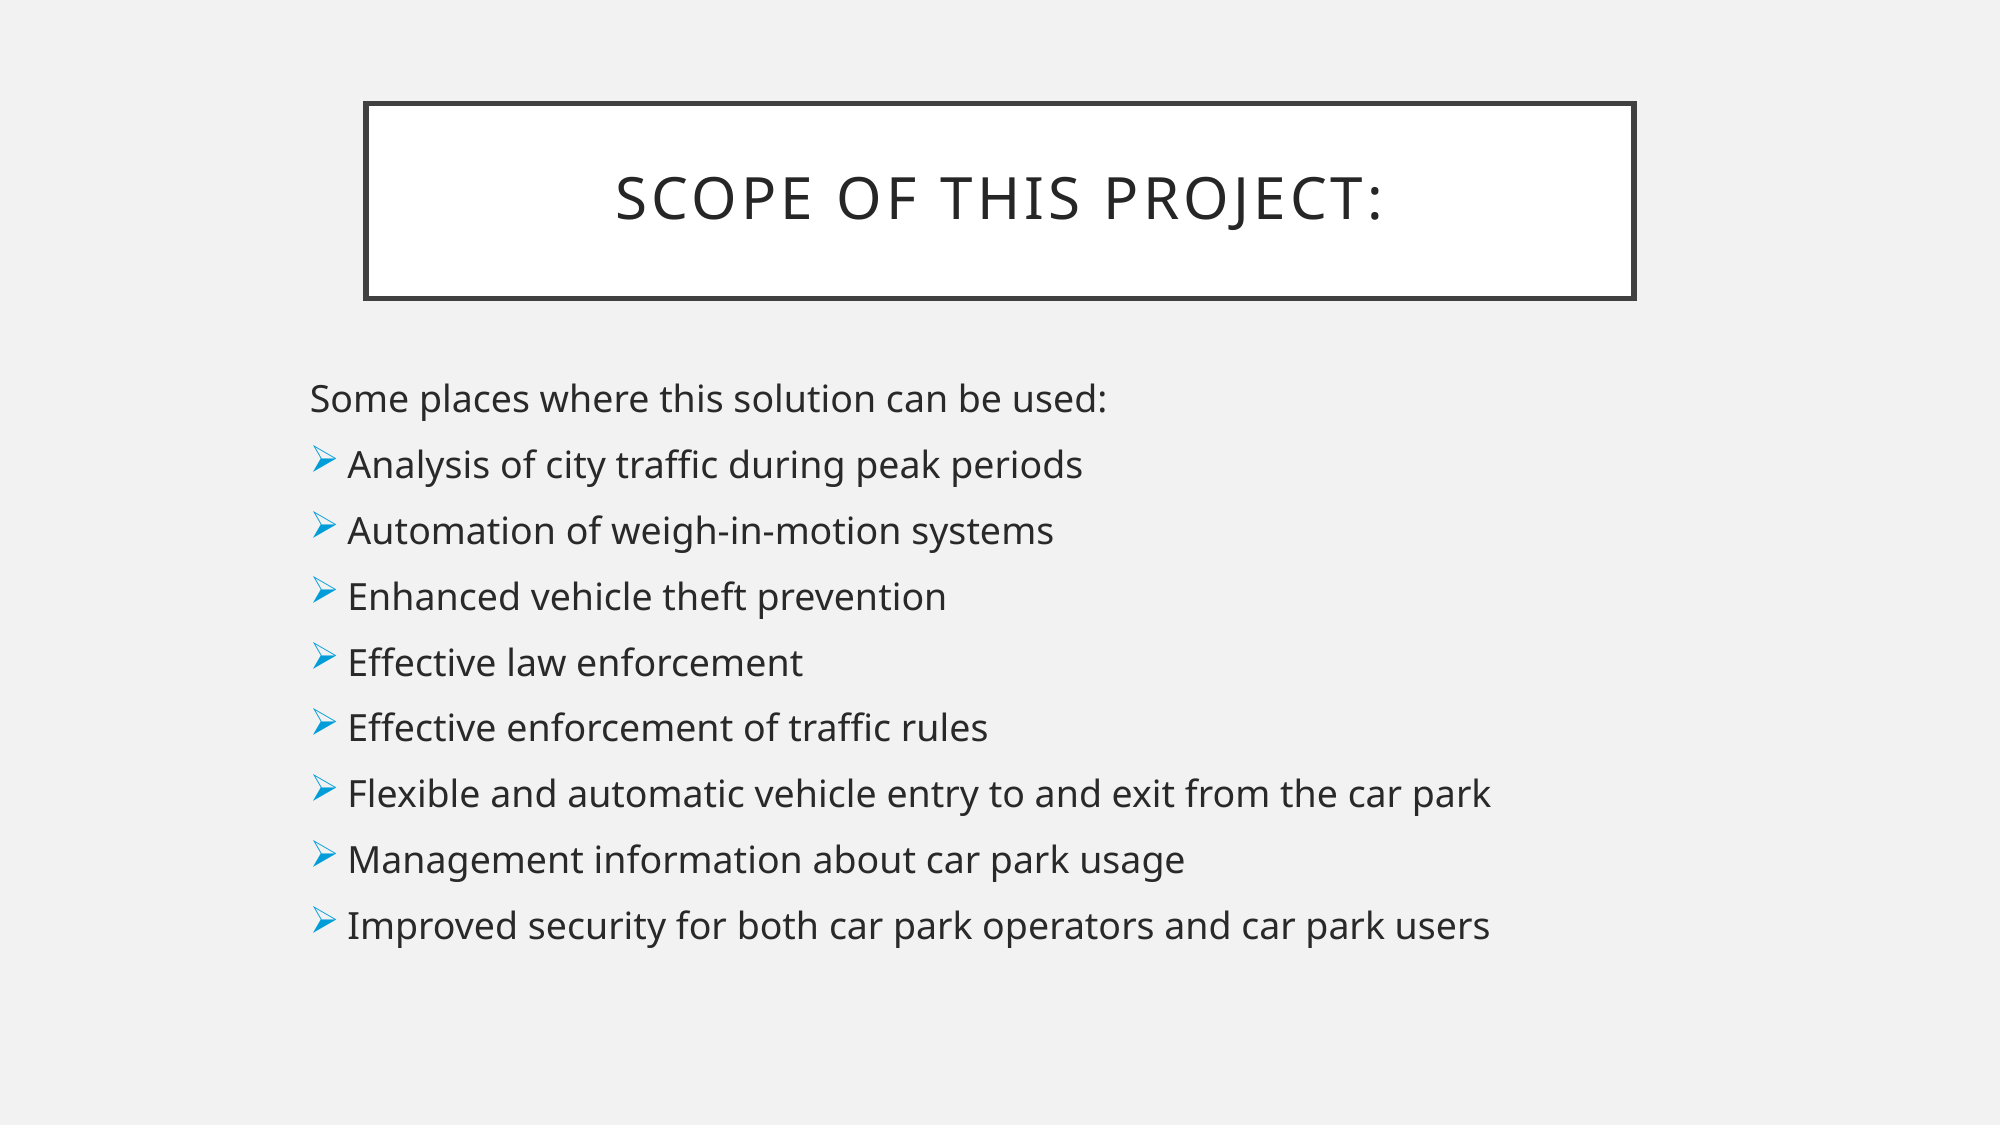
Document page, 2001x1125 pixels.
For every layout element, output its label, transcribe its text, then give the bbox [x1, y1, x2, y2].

title Scope of this project: [363, 101, 1637, 301]
list Some places where this solution can be used: Analysis of city traffic during peak periods Automation of weigh-in-motion systems Enhanced vehicle theft prevention Effective law enforcement Effective enforcement of traffic rules Flexible and automatic vehicle entry to and exit from the car park Management information about car park usage Improved security for both car park operators and car park users [294, 367, 1706, 1022]
